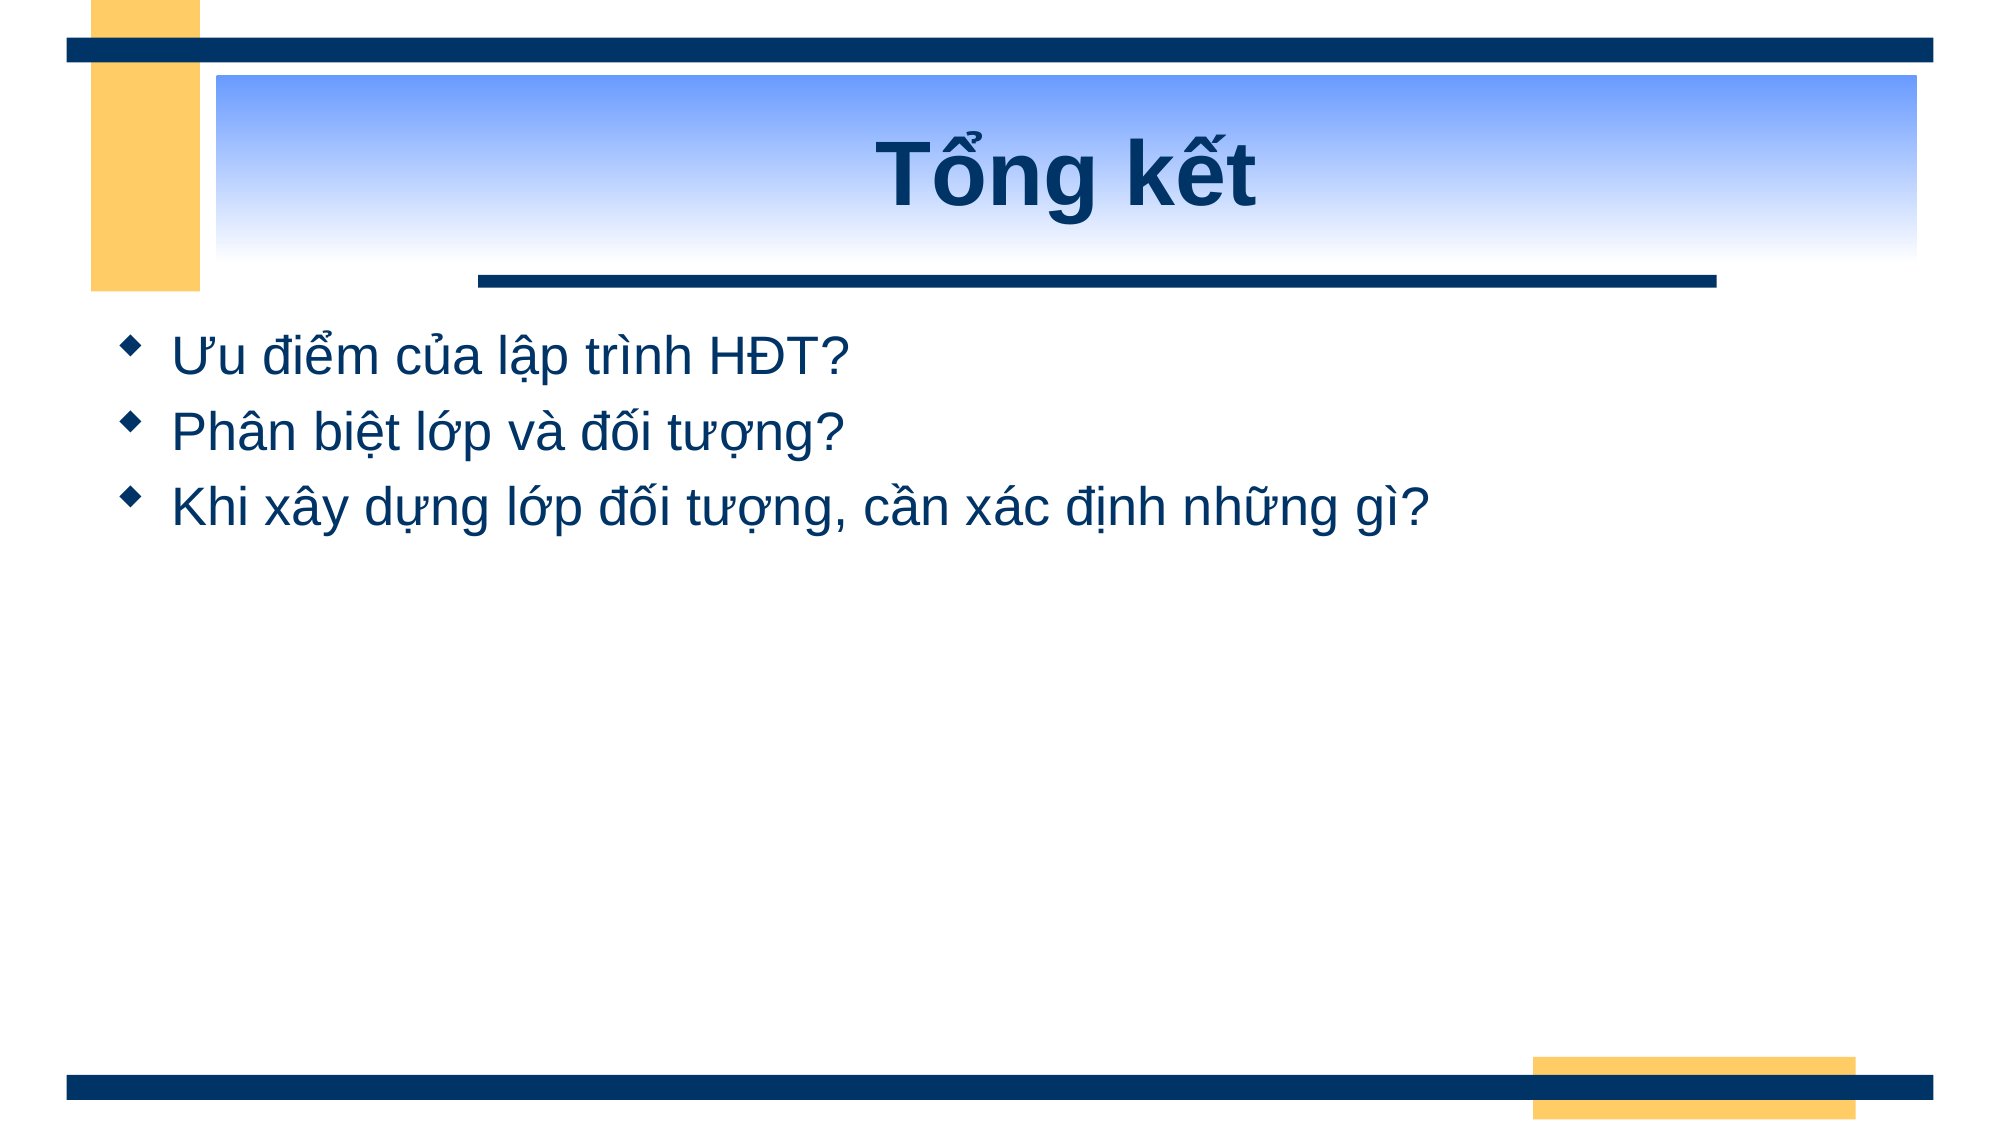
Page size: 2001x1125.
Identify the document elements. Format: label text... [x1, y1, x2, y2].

title Tổng kết [216, 75, 1917, 263]
list Ưu điểm của lập trình HĐT? Phân biệt lớp và đối tượng? Khi xây dựng lớp đối tượng, cần xác định những gì? [99, 312, 1900, 1050]
